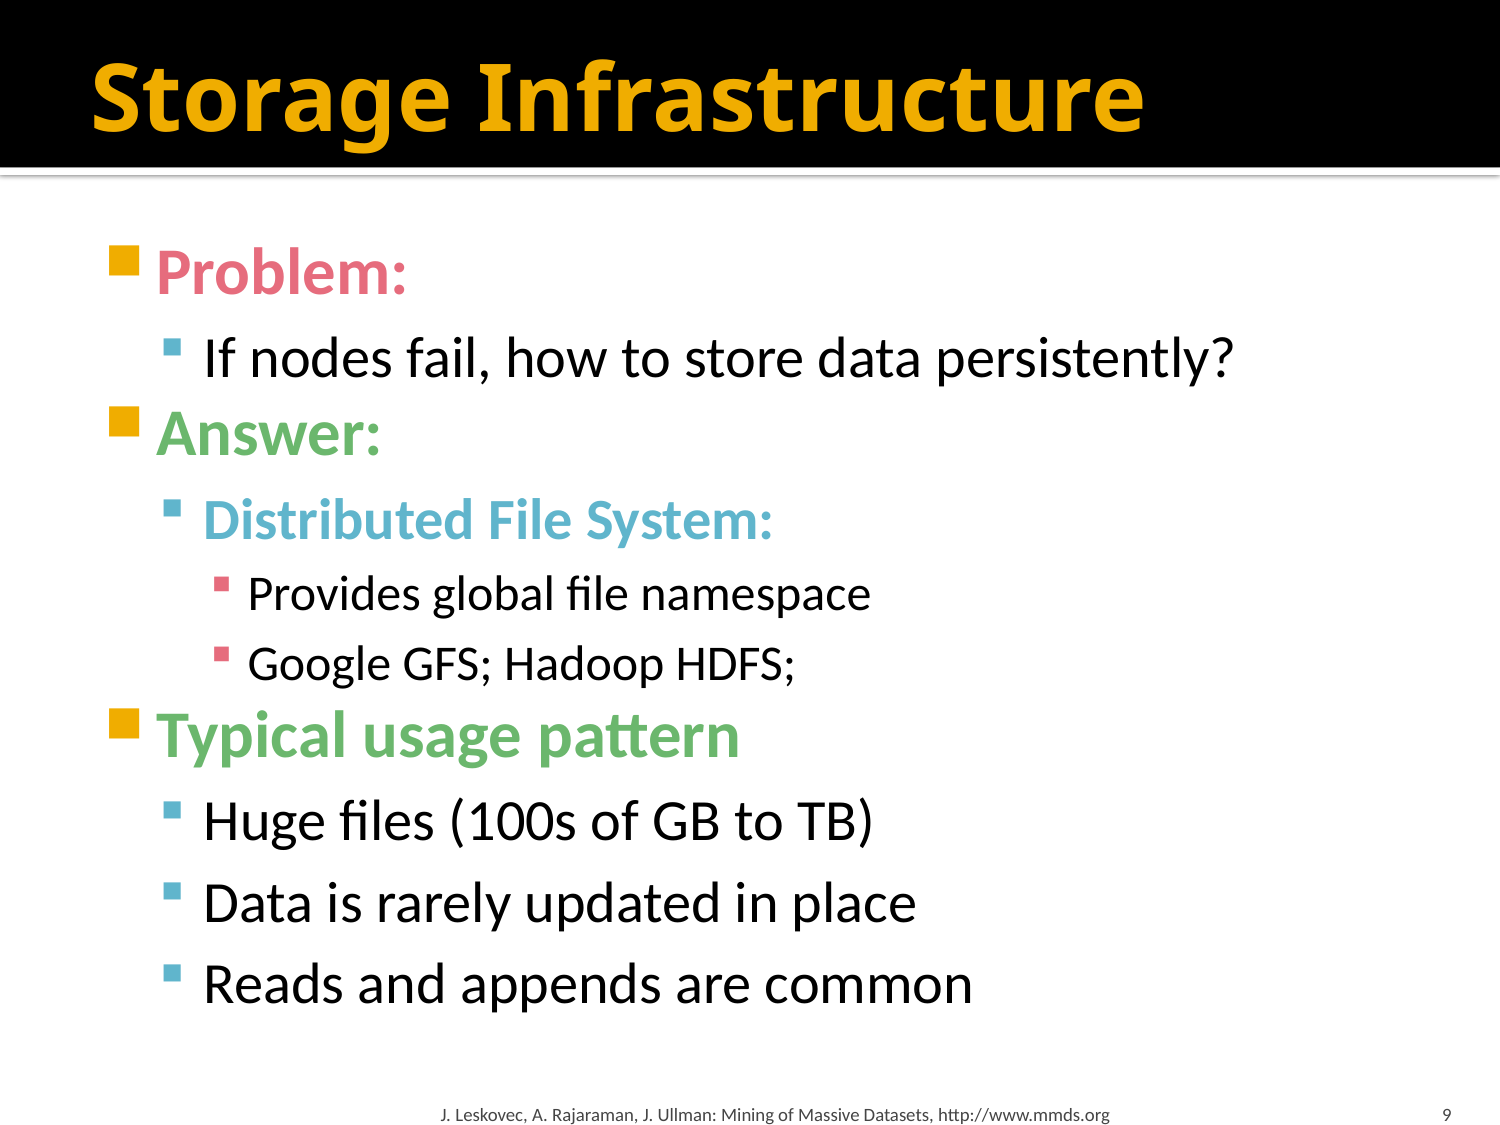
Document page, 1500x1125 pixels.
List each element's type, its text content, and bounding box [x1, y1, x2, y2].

list Problem: If nodes fail, how to store data persistently? Answer: Distributed File System: Provides global file namespace Google GFS; Hadoop HDFS; Typical usage pattern Huge files (100s of GB to TB) Data is rarely updated in place Reads and appends are common [75, 212, 1425, 1075]
footer J. Leskovec, A. Rajaraman, J. Ullman: Mining of Massive Datasets, http://www.mmds.org [433, 1080, 1337, 1125]
slide_number 9 [1345, 1080, 1467, 1125]
title Storage Infrastructure [75, 12, 1425, 175]
